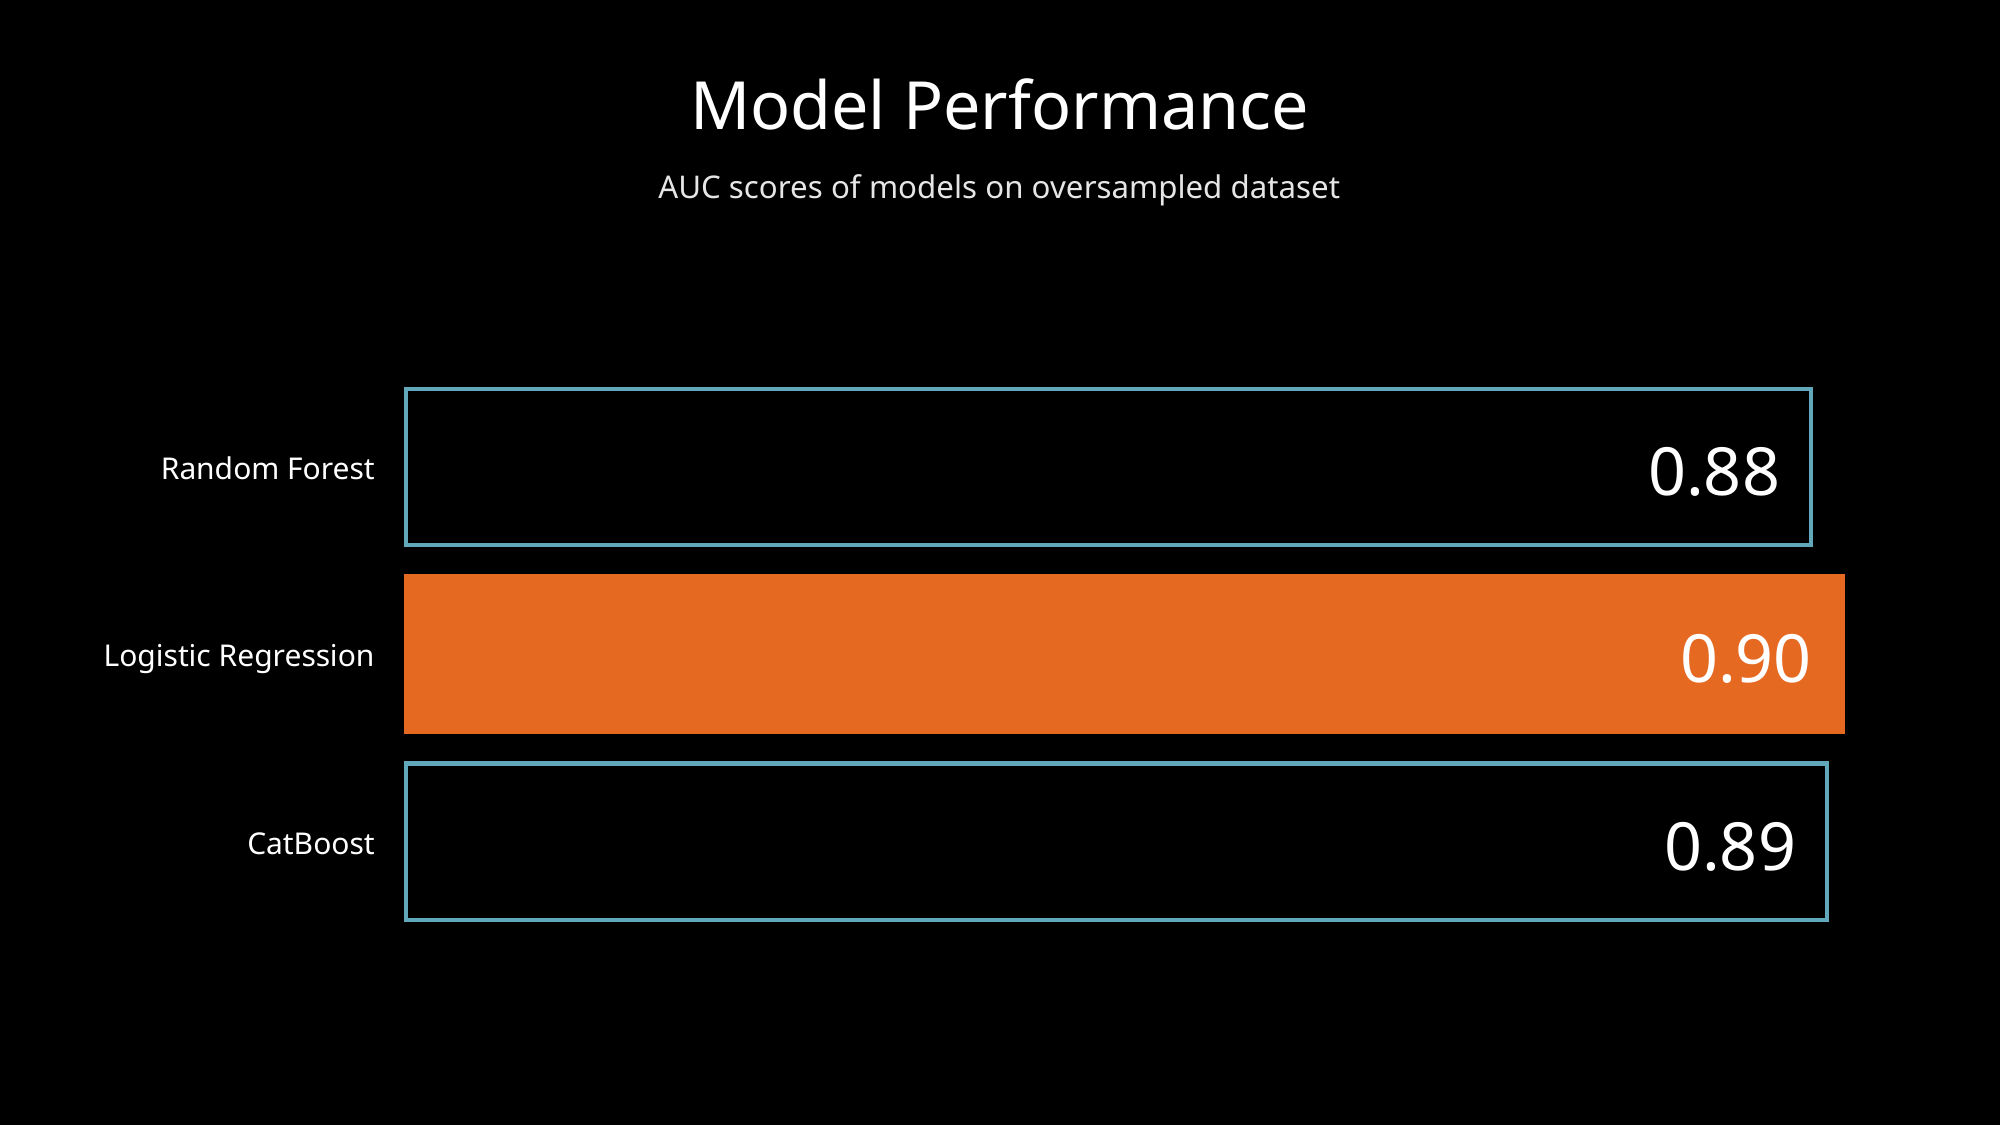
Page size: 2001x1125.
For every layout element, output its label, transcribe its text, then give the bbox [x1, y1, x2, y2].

text_box CatBoost [48, 822, 375, 861]
text_box Model Performance [0, 59, 2000, 144]
text_box [406, 388, 1812, 545]
text_box 0.88 [1622, 424, 1781, 509]
text_box [406, 576, 1844, 733]
text_box 0.89 [1639, 799, 1796, 884]
text_box [406, 763, 1828, 920]
text_box AUC scores of models on oversampled dataset [0, 160, 2000, 205]
text_box 0.90 [1655, 612, 1812, 696]
text_box Random Forest [48, 447, 375, 486]
text_box Logistic Regression [48, 634, 375, 673]
